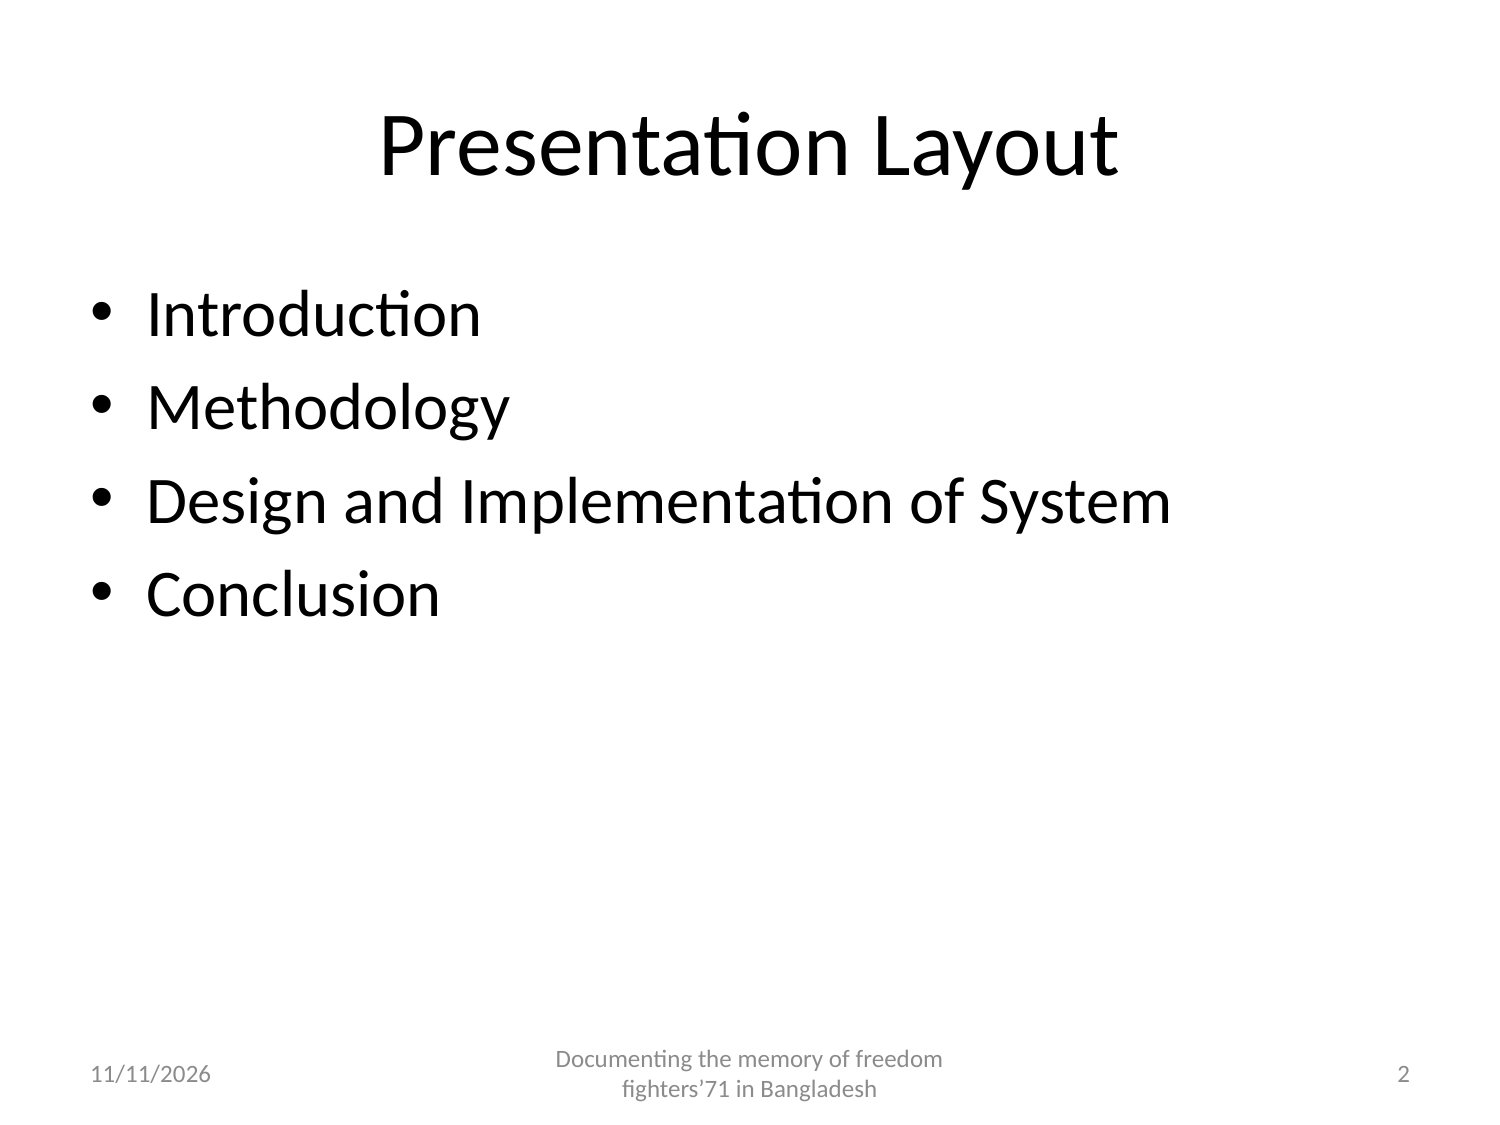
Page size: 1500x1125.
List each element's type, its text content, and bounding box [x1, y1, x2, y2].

slide_number 2 [1074, 1042, 1425, 1103]
list Introduction Methodology Design and Implementation of System Conclusion [75, 262, 1425, 1005]
title Presentation Layout [75, 45, 1425, 233]
footer Documenting the memory of freedom fighters’71 in Bangladesh [512, 1042, 988, 1103]
slide_number 11-Dec-16 [75, 1042, 425, 1103]
